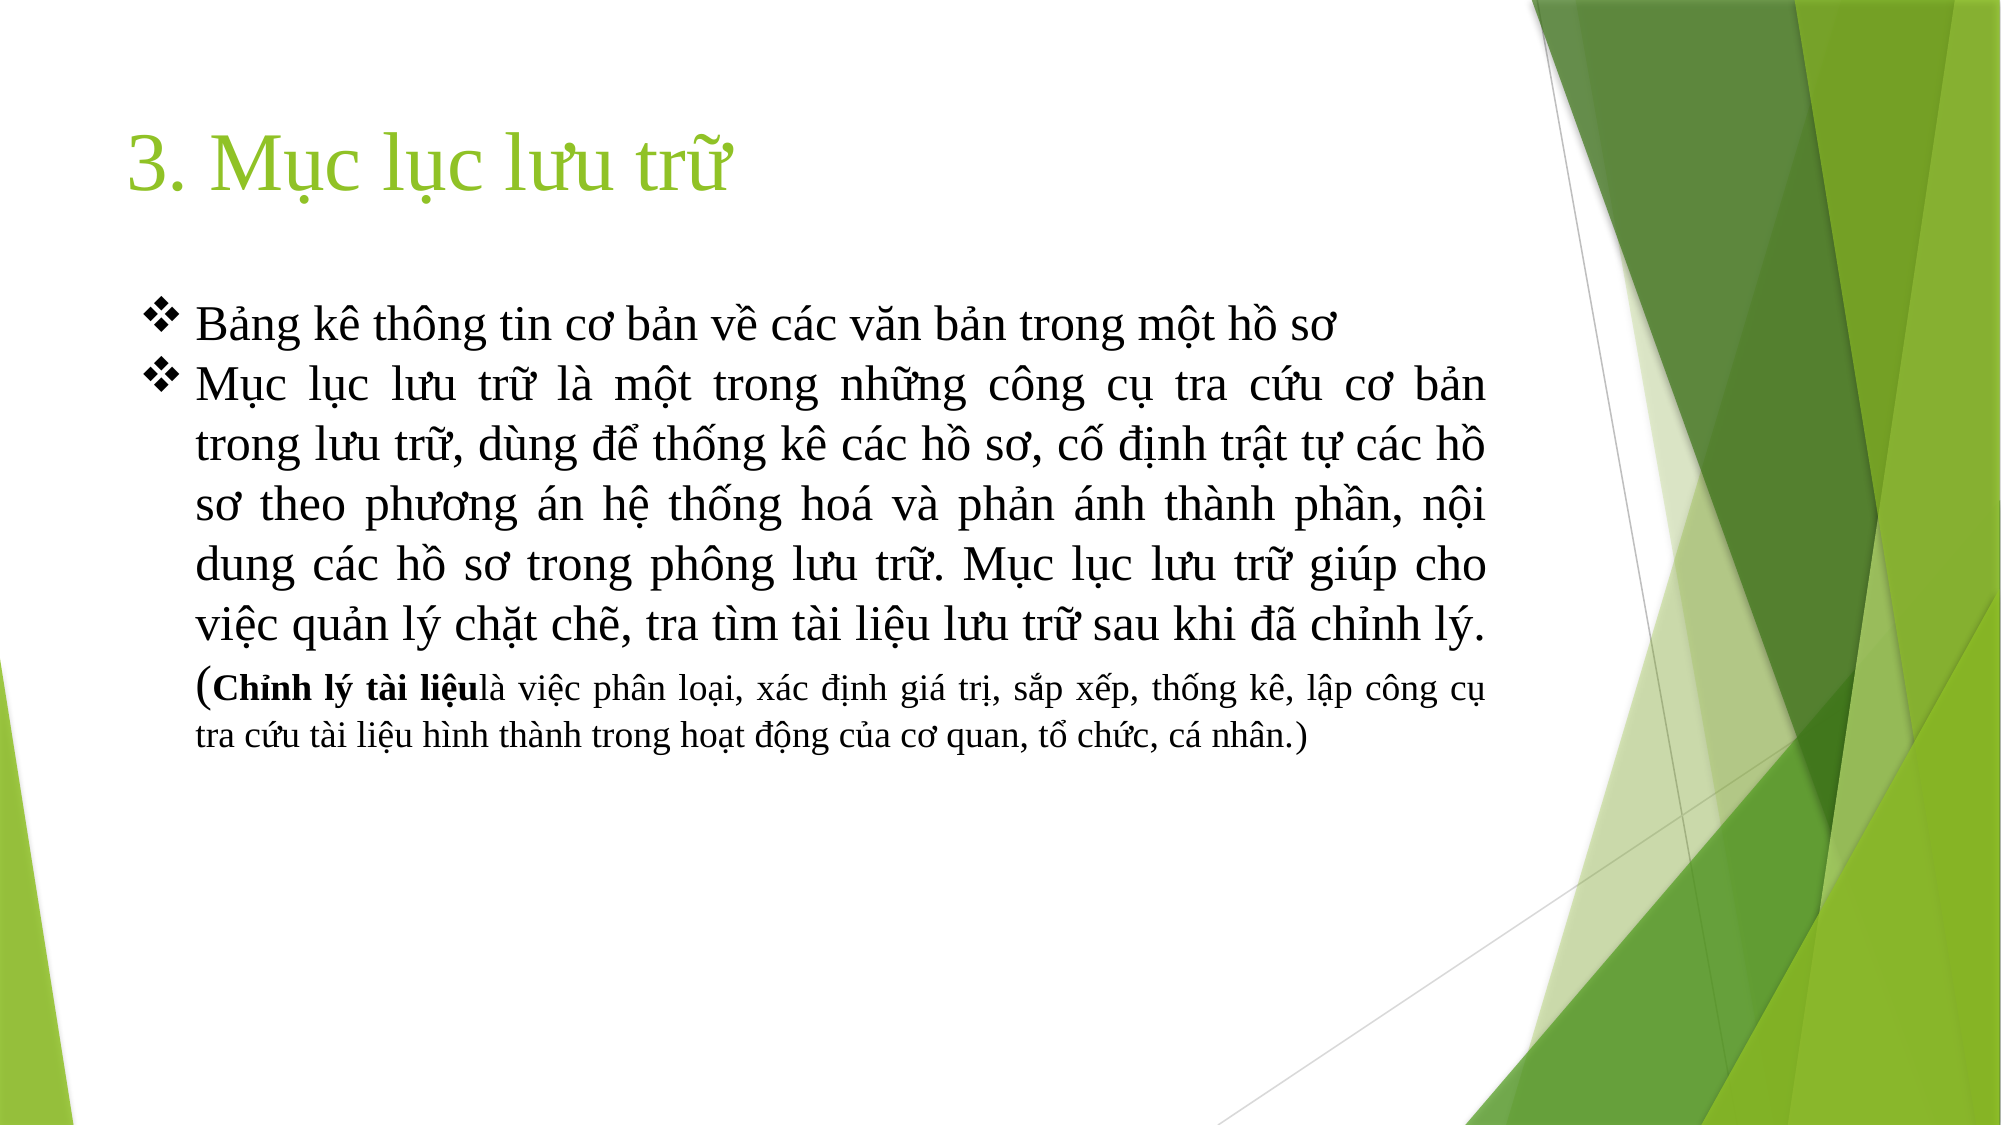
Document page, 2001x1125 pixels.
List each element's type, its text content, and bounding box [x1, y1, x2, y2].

title 3. Mục lục lưu trữ [111, 99, 1522, 213]
text_box Bảng kê thông tin cơ bản về các văn bản trong một hồ sơ Mục lục lưu trữ là một trong những công cụ tra cứu cơ bản trong lưu trữ, dùng để thống kê các hồ sơ, cố định trật tự các hồ sơ theo phương án hệ thống hoá và phản ánh thành phần, nội dung các hồ sơ trong phông lưu trữ. Mục lục lưu trữ giúp cho việc quản lý chặt chẽ, tra tìm tài liệu lưu trữ sau khi đã chỉnh lý. (Chỉnh lý tài liệulà việc phân loại, xác định giá trị, sắp xếp, thống kê, lập công cụ tra cứu tài liệu hình thành trong hoạt động của cơ quan, tổ chức, cá nhân.) [124, 282, 1503, 823]
